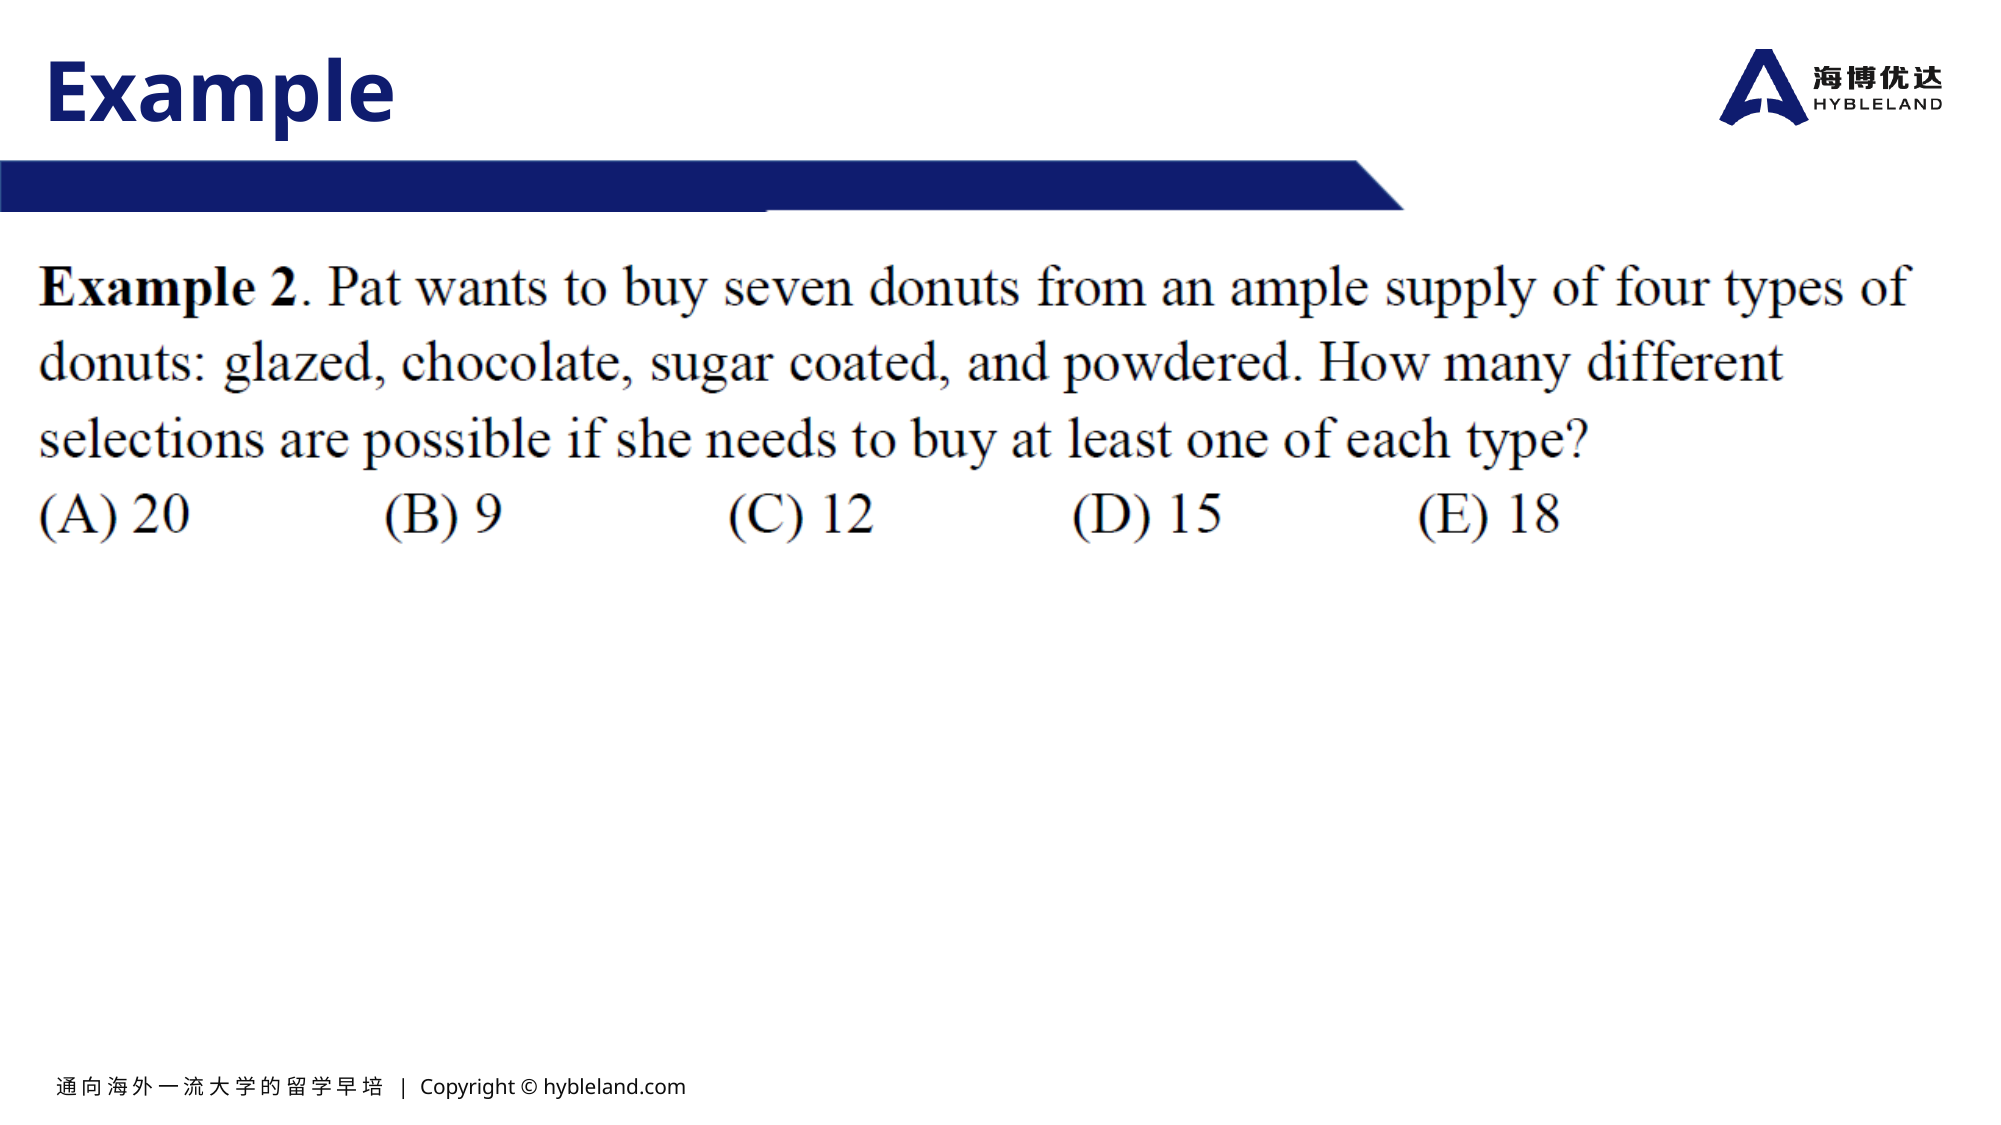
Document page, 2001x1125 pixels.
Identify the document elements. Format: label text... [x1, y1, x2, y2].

text_box Example [28, 30, 1155, 146]
picture [1719, 49, 1942, 126]
picture [0, 159, 1413, 212]
picture [15, 229, 1985, 569]
